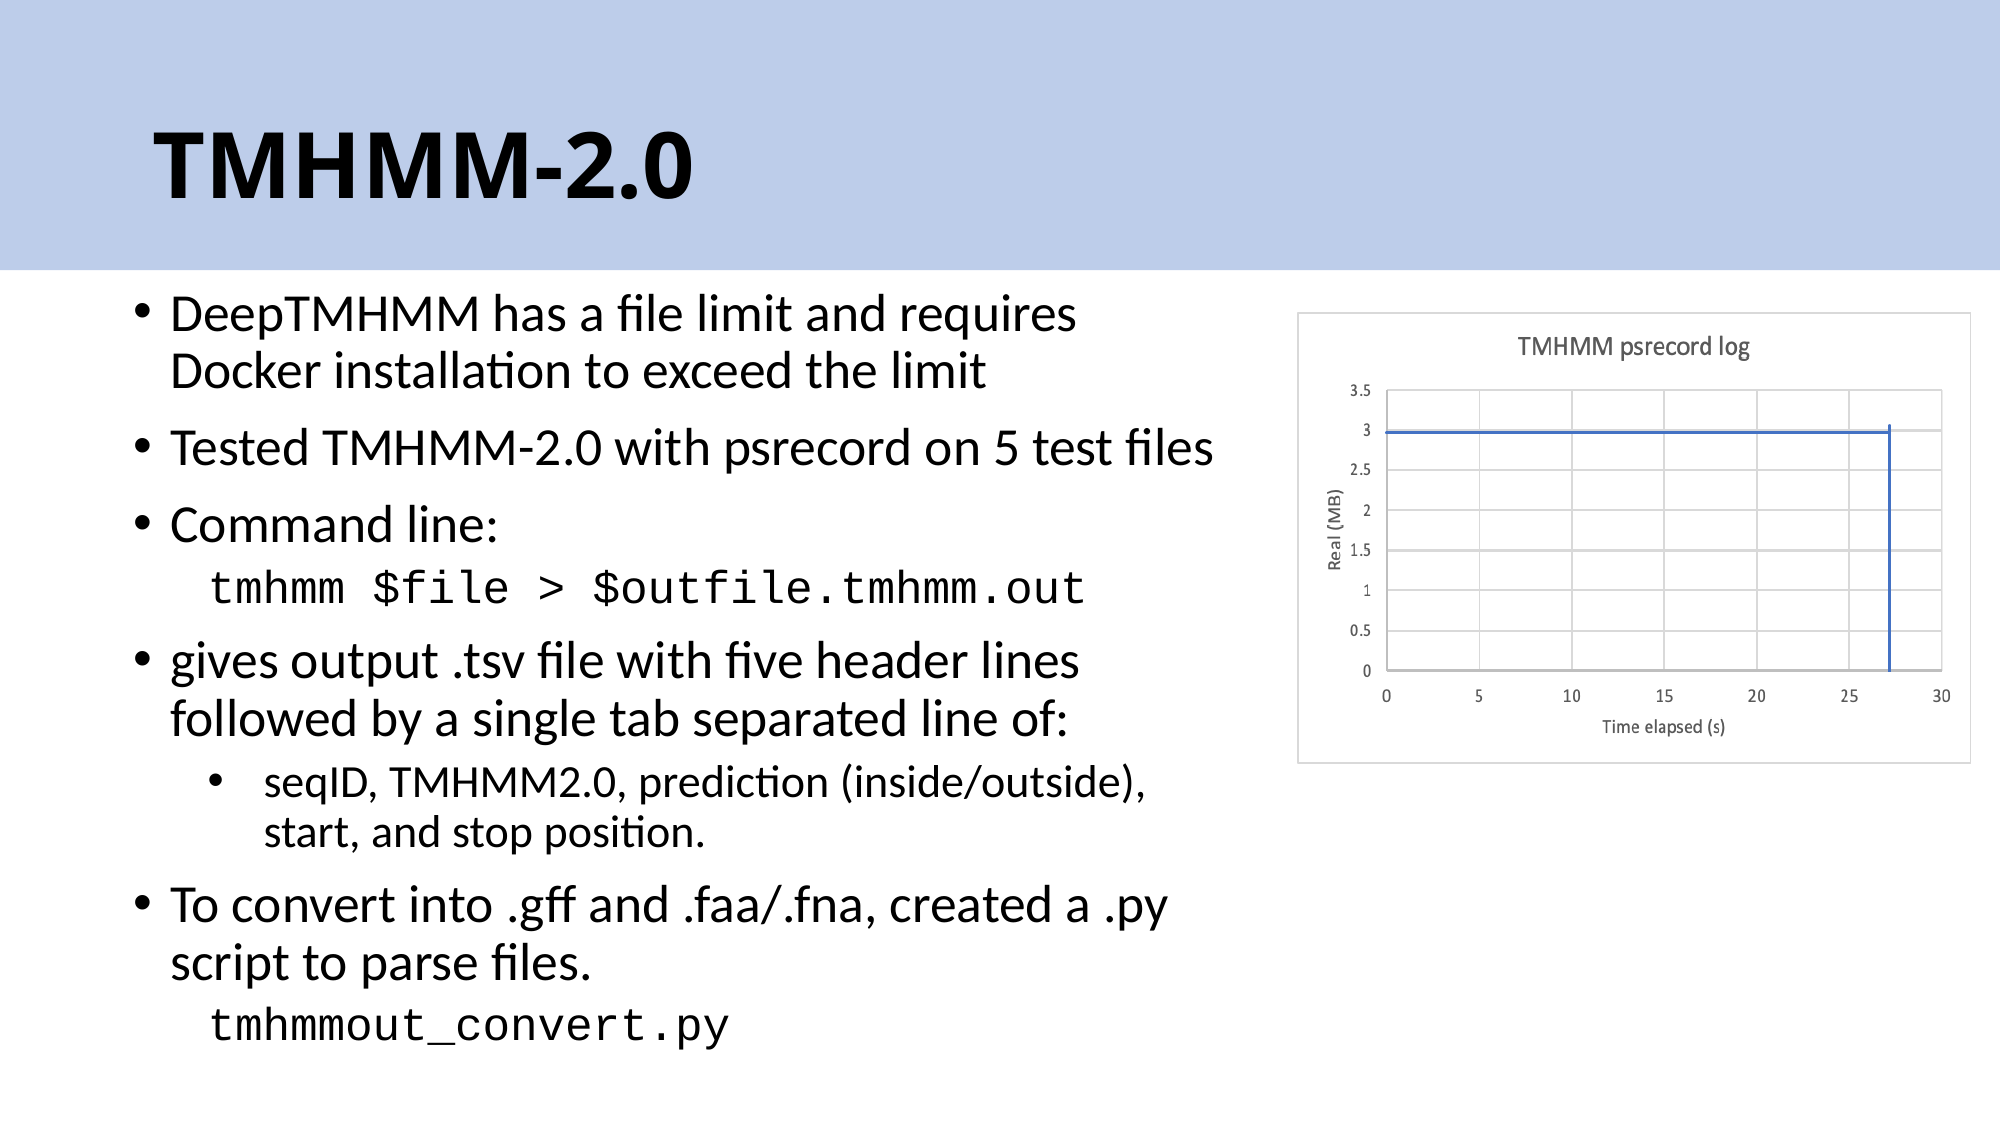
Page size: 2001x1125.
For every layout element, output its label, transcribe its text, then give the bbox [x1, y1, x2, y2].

title TMHMM-2.0 [137, 59, 1863, 278]
picture [1297, 311, 1971, 766]
list DeepTMHMM has a file limit and requires Docker installation to exceed the limit Tested TMHMM-2.0 with psrecord on 5 test files Command line: tmhmm $file > $outfile.tmhmm.out gives output .tsv file with five header lines followed by a single tab separated line of: seqID, TMHMM2.0, prediction (inside/outside), start, and stop position. To convert into .gff and .faa/.fna, created a .py script to parse files. tmhmmout_convert.py [118, 277, 1249, 1099]
